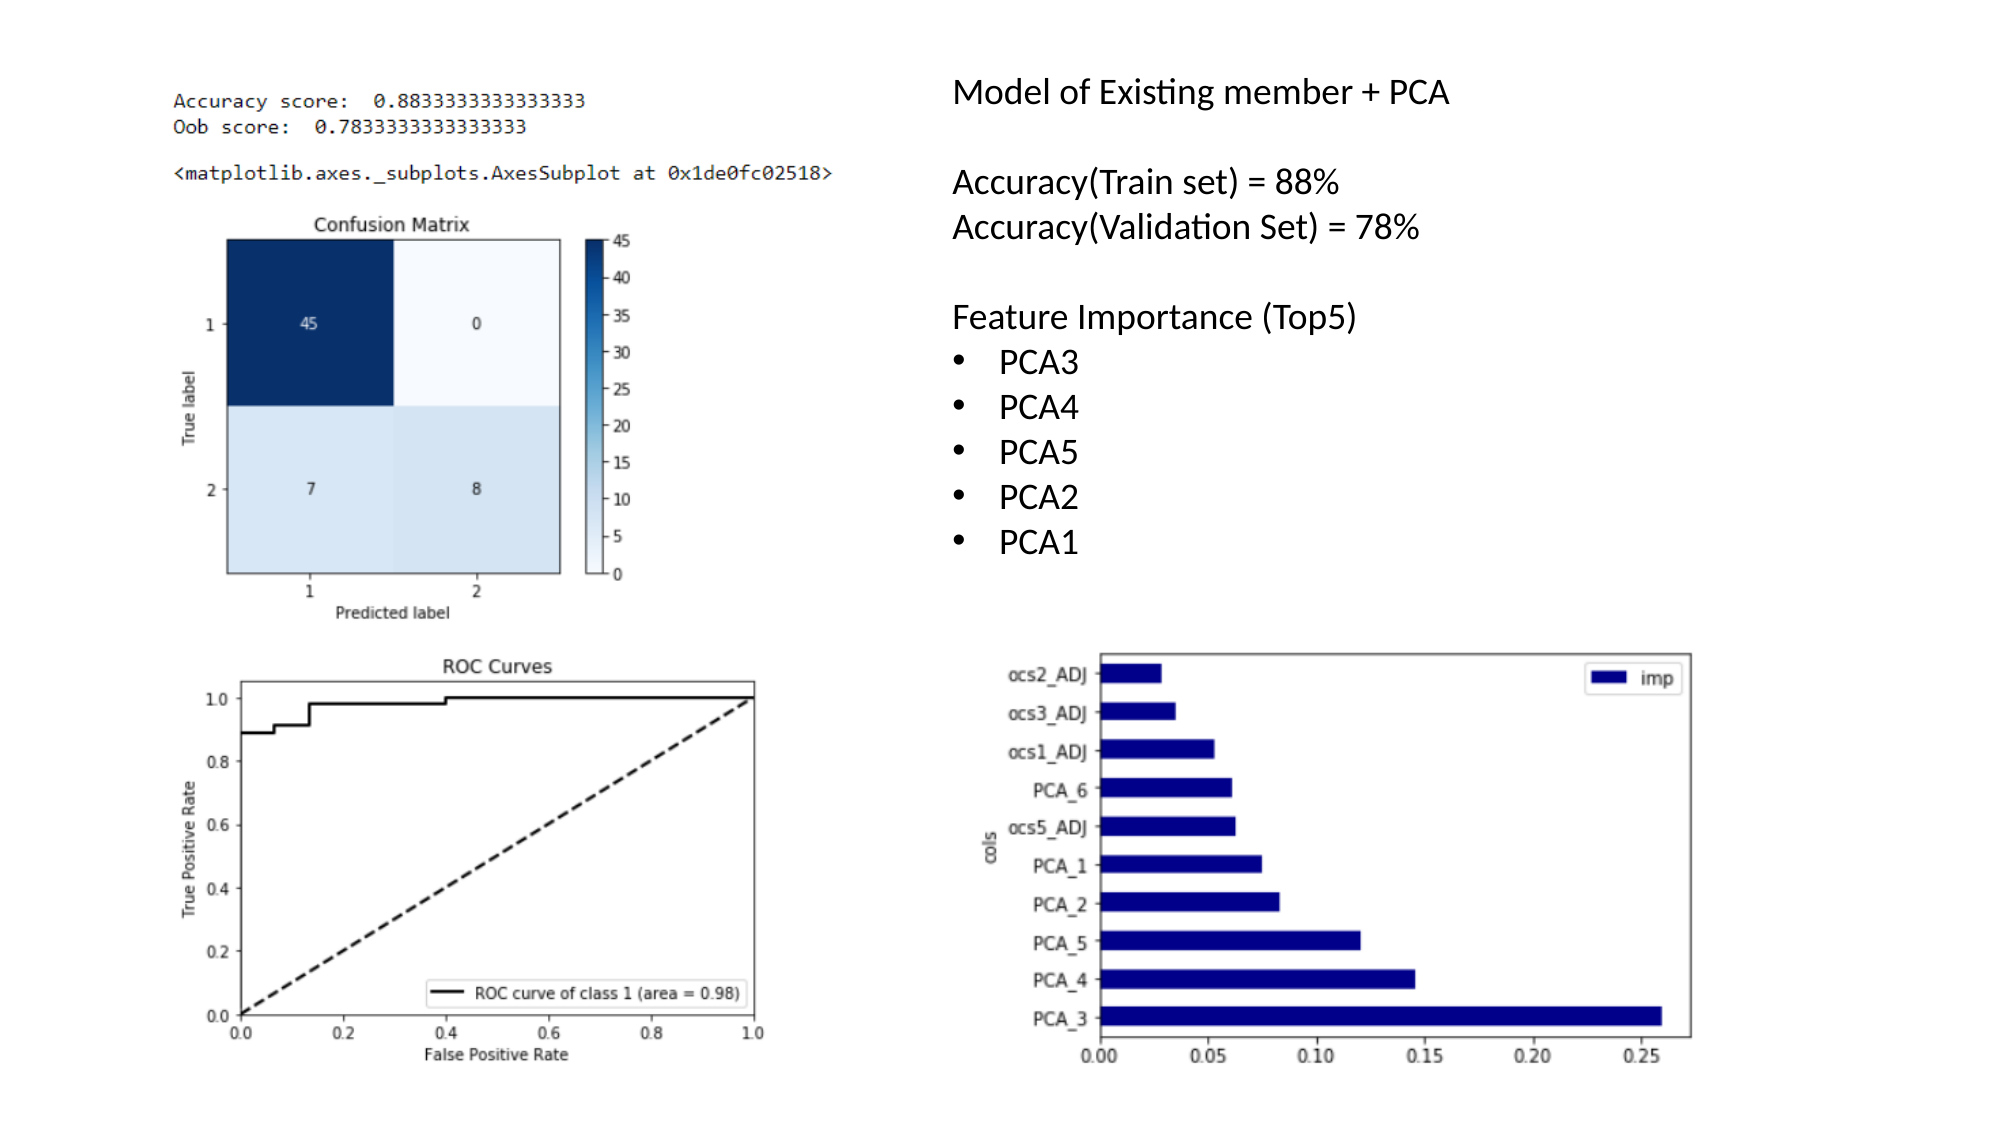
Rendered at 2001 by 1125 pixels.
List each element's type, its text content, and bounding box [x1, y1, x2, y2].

picture [973, 625, 1711, 1085]
text_box Model of Existing member + PCA Accuracy(Train set) = 88% Accuracy(Validation Set) = 78% Feature Importance (Top5) PCA3 PCA4 PCA5 PCA2 PCA1 [937, 59, 1794, 570]
picture [165, 86, 857, 1085]
